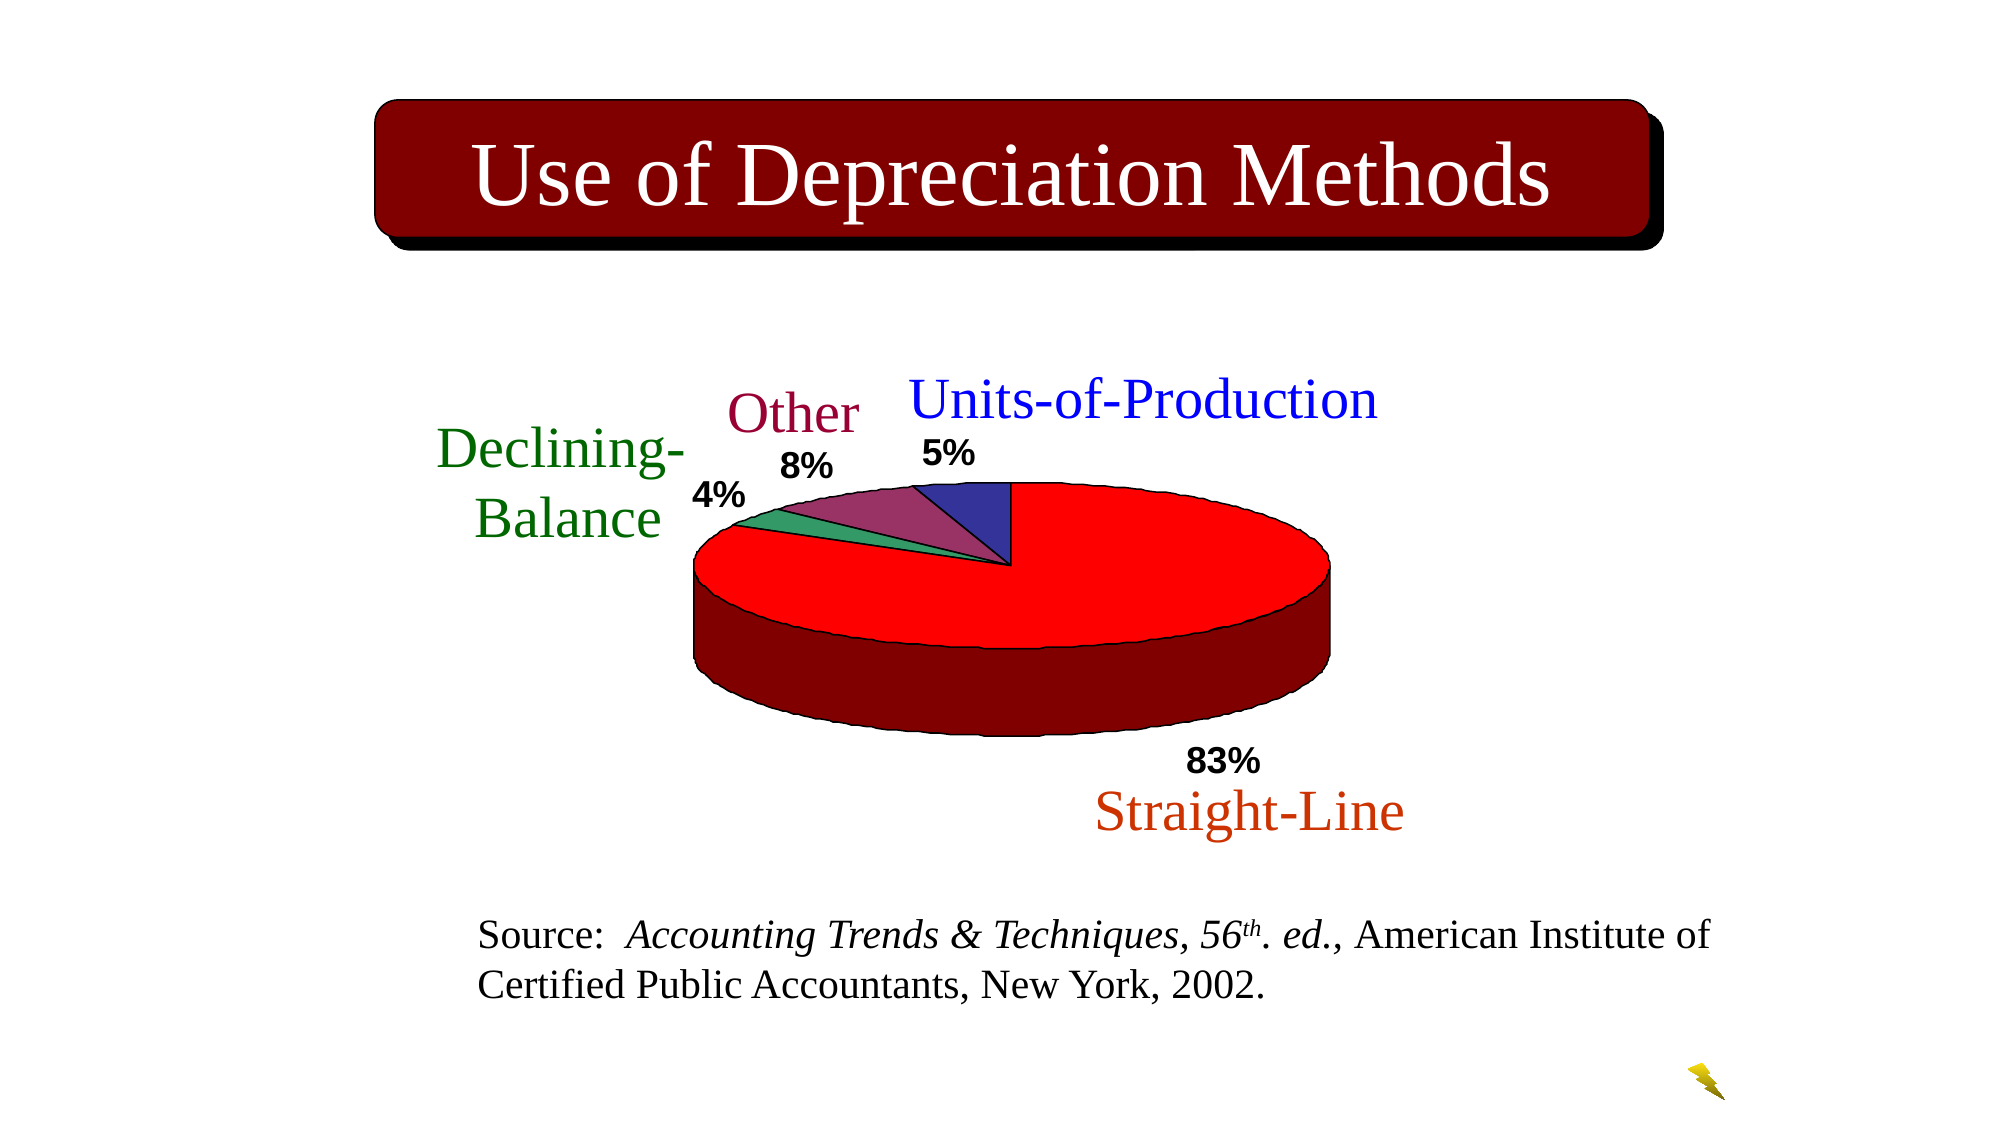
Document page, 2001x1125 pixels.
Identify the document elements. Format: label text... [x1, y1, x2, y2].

text_box Source: Accounting Trends & Techniques, 56th. ed., American Institute of Certified Public Accountants, New York, 2002. [462, 899, 1738, 1015]
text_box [499, 228, 1500, 897]
text_box Declining- Balance [387, 402, 499, 557]
text_box Use of Depreciation Methods [374, 99, 1650, 238]
text_box [1687, 1062, 1726, 1101]
